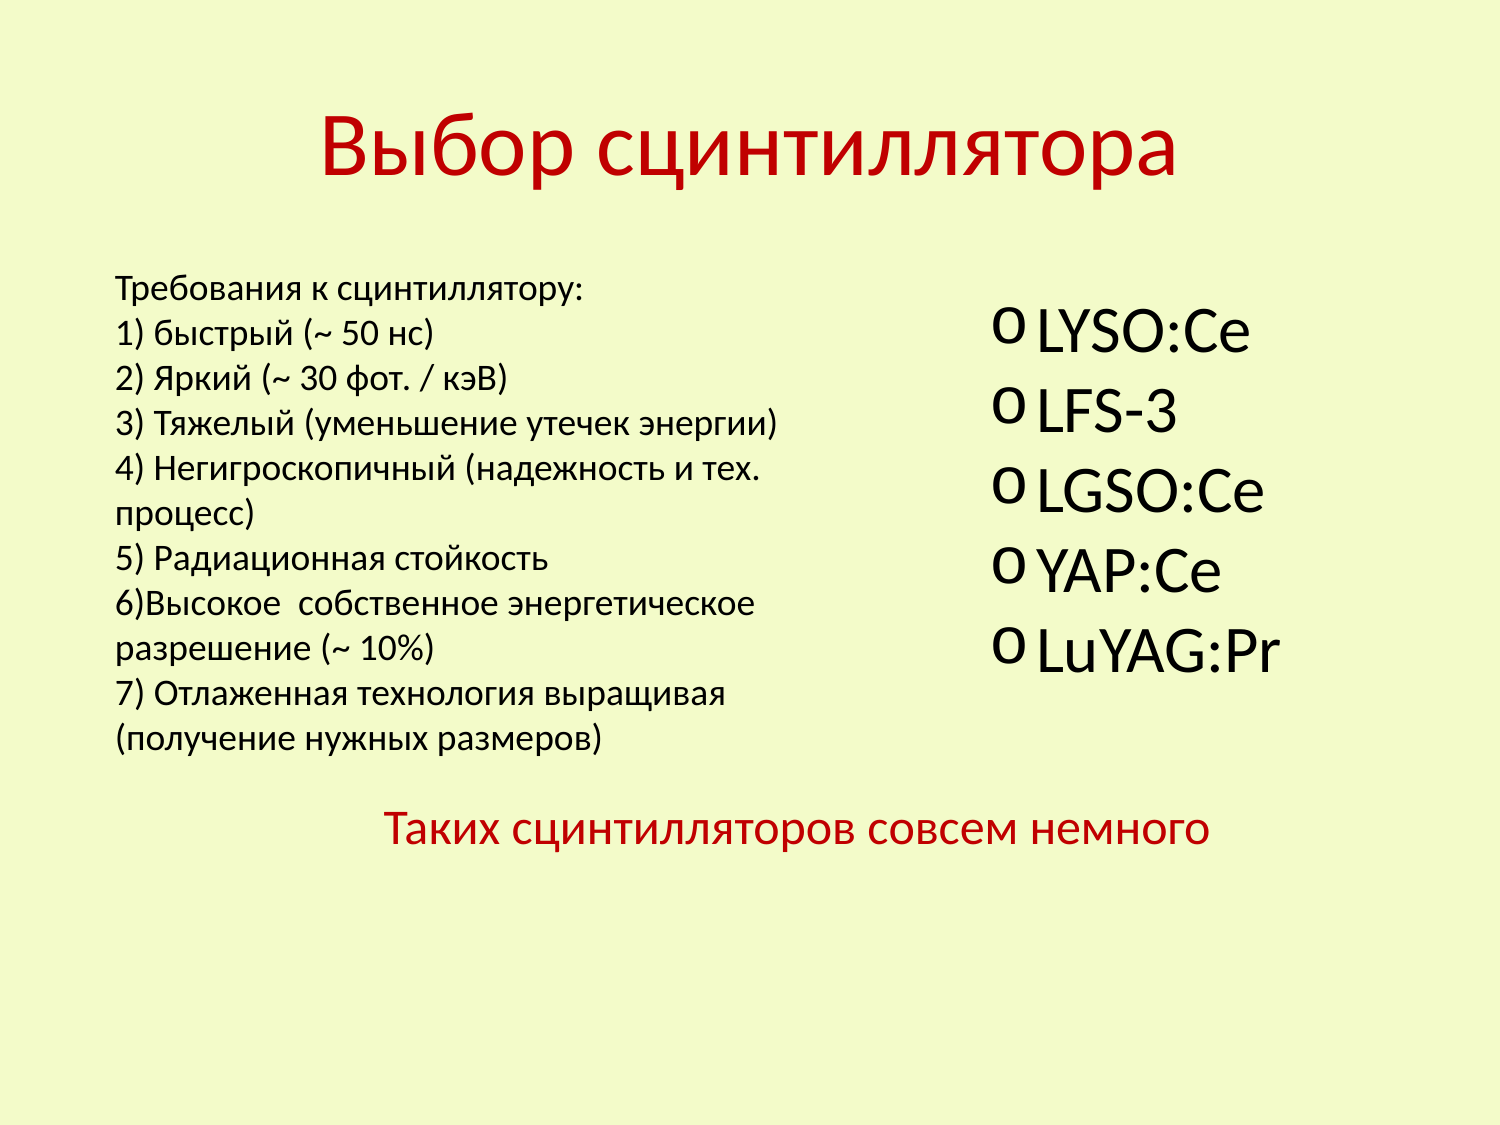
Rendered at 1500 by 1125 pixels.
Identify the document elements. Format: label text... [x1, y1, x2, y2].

text_box Требования к сцинтиллятору: 1) быстрый (~ 50 нс) 2) Яркий (~ 30 фот. / кэВ) 3) Тяжелый (уменьшение утечек энергии) 4) Негигроскопичный (надежность и тех. процесс) 5) Радиационная стойкость 6)Высокое собственное энергетическое разрешение (~ 10%) 7) Отлаженная технология выращивая (получение нужных размеров) [100, 255, 833, 766]
text_box LYSO:Ce LFS-3 LGSO:Ce YAP:Ce LuYAG:Pr [974, 278, 1388, 694]
title Выбор сцинтиллятора [75, 45, 1425, 233]
text_box Таких сцинтилляторов совсем немного [265, 786, 1329, 862]
